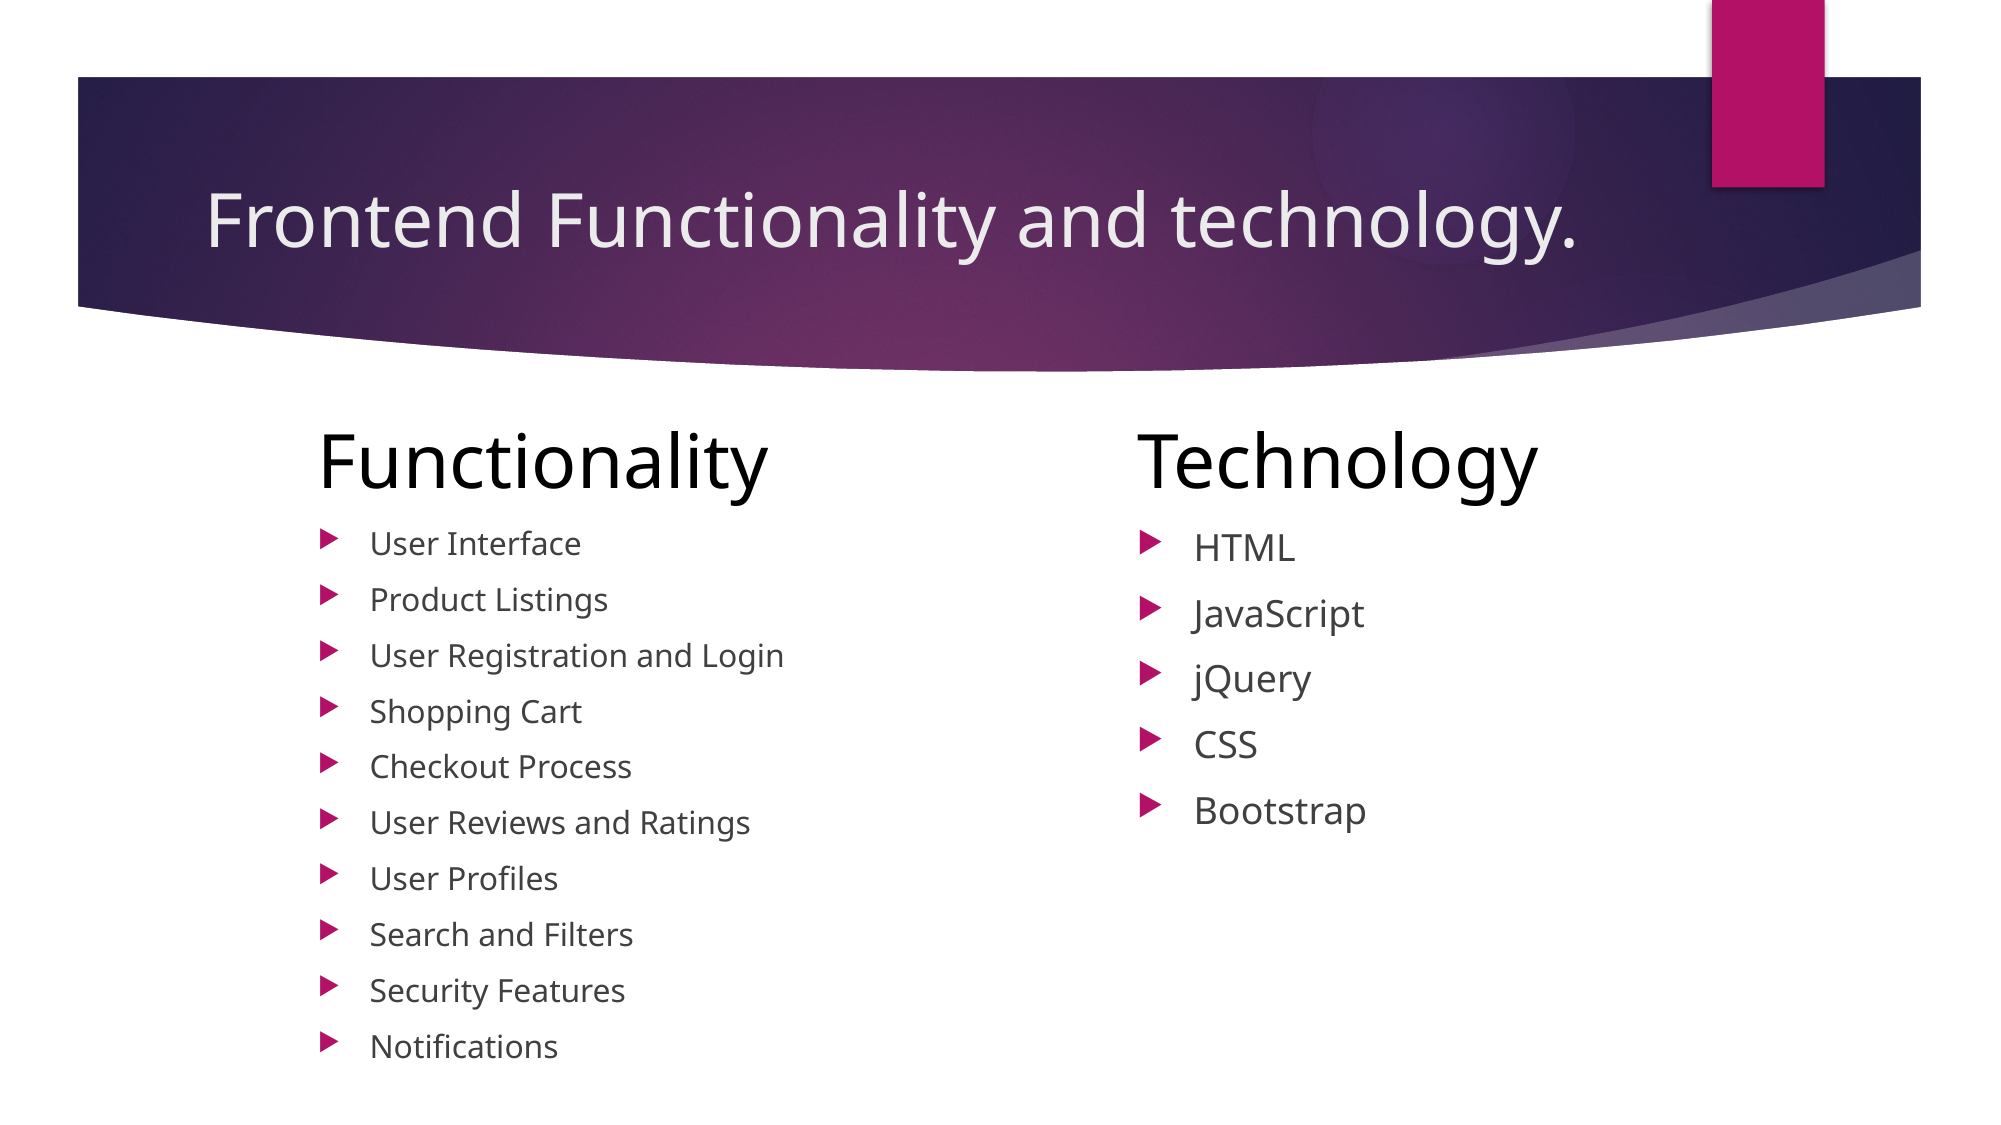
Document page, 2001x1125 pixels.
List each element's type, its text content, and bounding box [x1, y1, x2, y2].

text_box Technology [1122, 400, 1697, 516]
text_box Functionality [302, 400, 878, 517]
list User Interface Product Listings User Registration and Login Shopping Cart Checkout Process User Reviews and Ratings User Profiles Search and Filters Security Features Notifications [303, 516, 954, 1077]
title Frontend Functionality and technology. [189, 159, 1627, 276]
text_box HTML JavaScript jQuery CSS Bootstrap [1122, 516, 1773, 1077]
